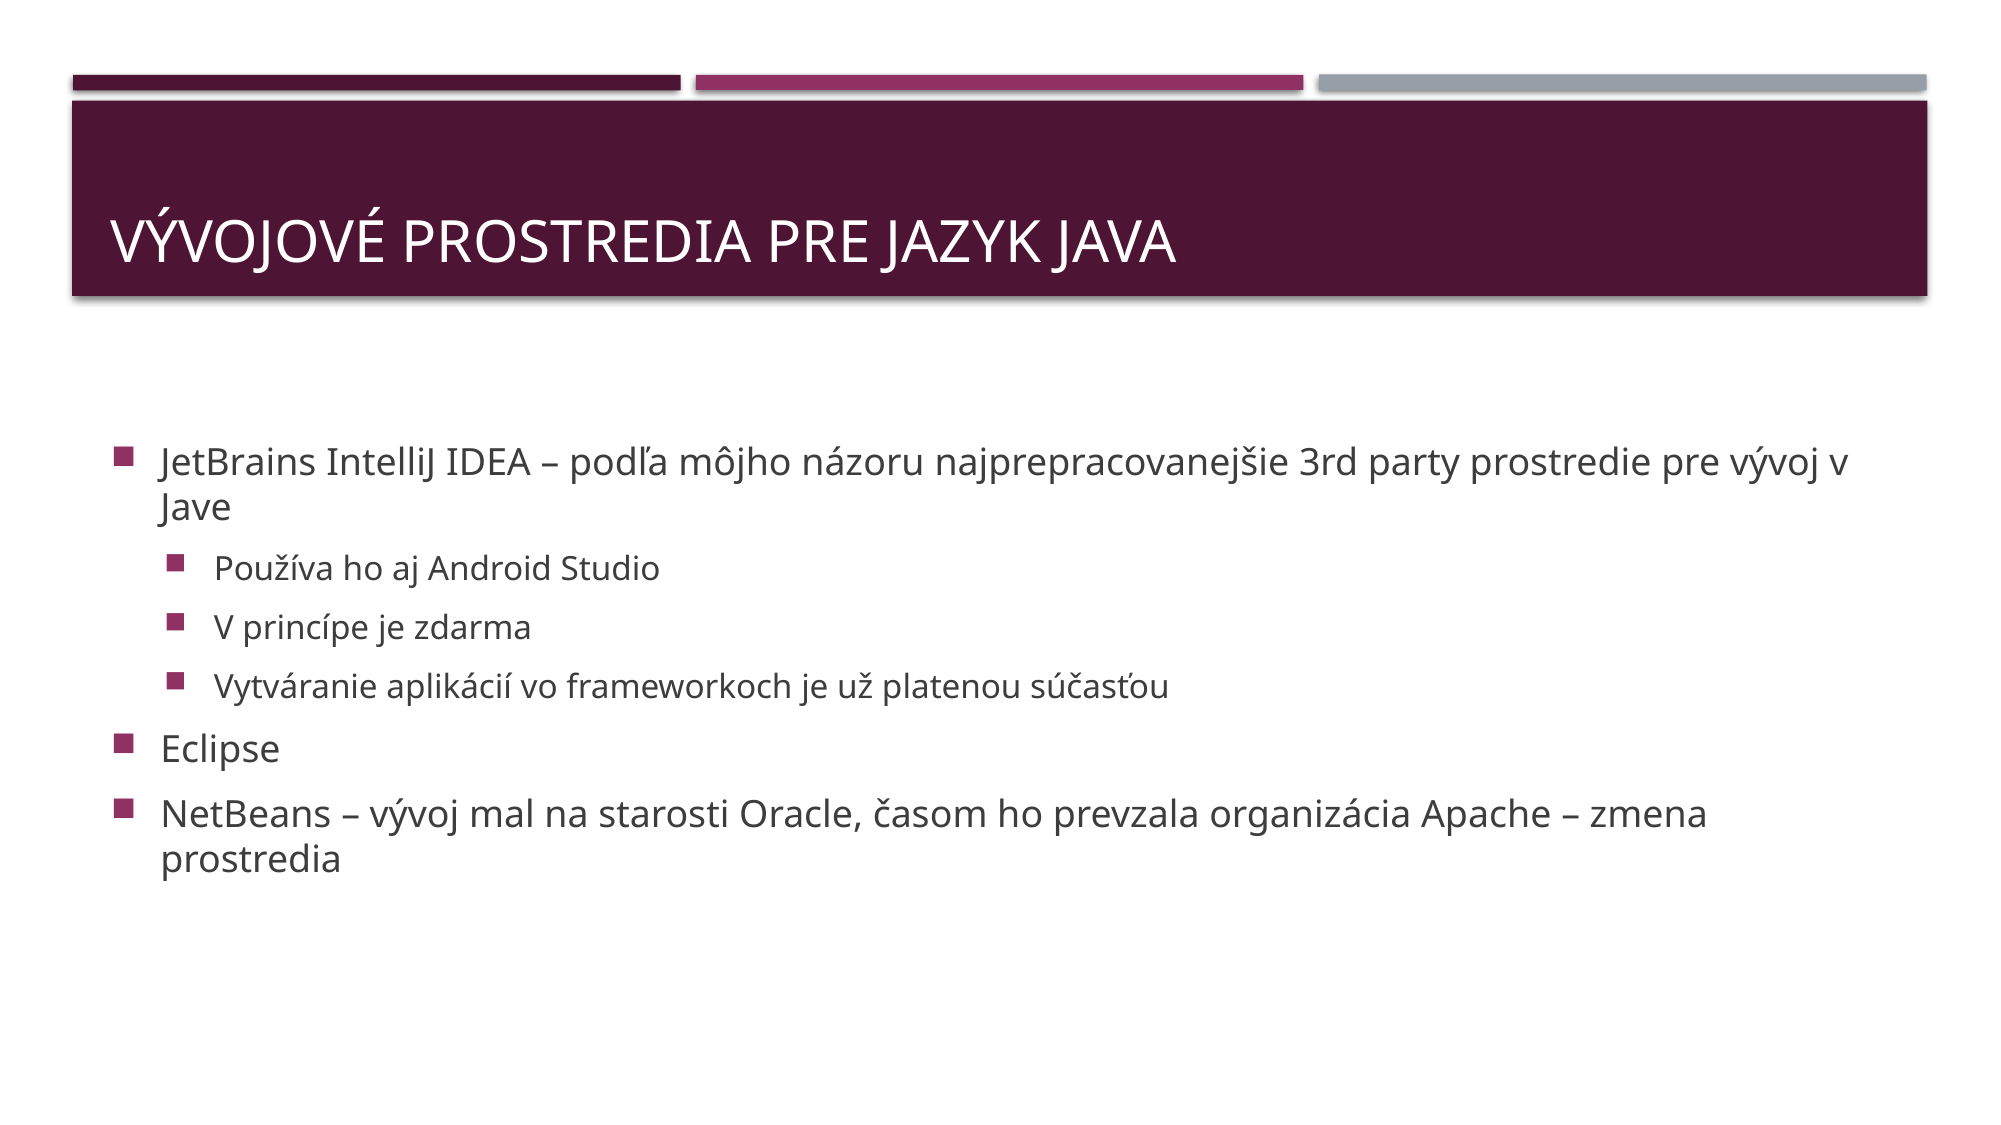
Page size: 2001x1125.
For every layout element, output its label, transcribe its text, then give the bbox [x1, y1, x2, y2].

title Vývojové prostredia pre jazyk JAVA [95, 115, 1905, 282]
list JetBrains IntelliJ IDEA – podľa môjho názoru najprepracovanejšie 3rd party prostredie pre vývoj v Jave Používa ho aj Android Studio V princípe je zdarma Vytváranie aplikácií vo frameworkoch je už platenou súčasťou Eclipse NetBeans – vývoj mal na starosti Oracle, časom ho prevzala organizácia Apache – zmena prostredia [95, 357, 1905, 962]
